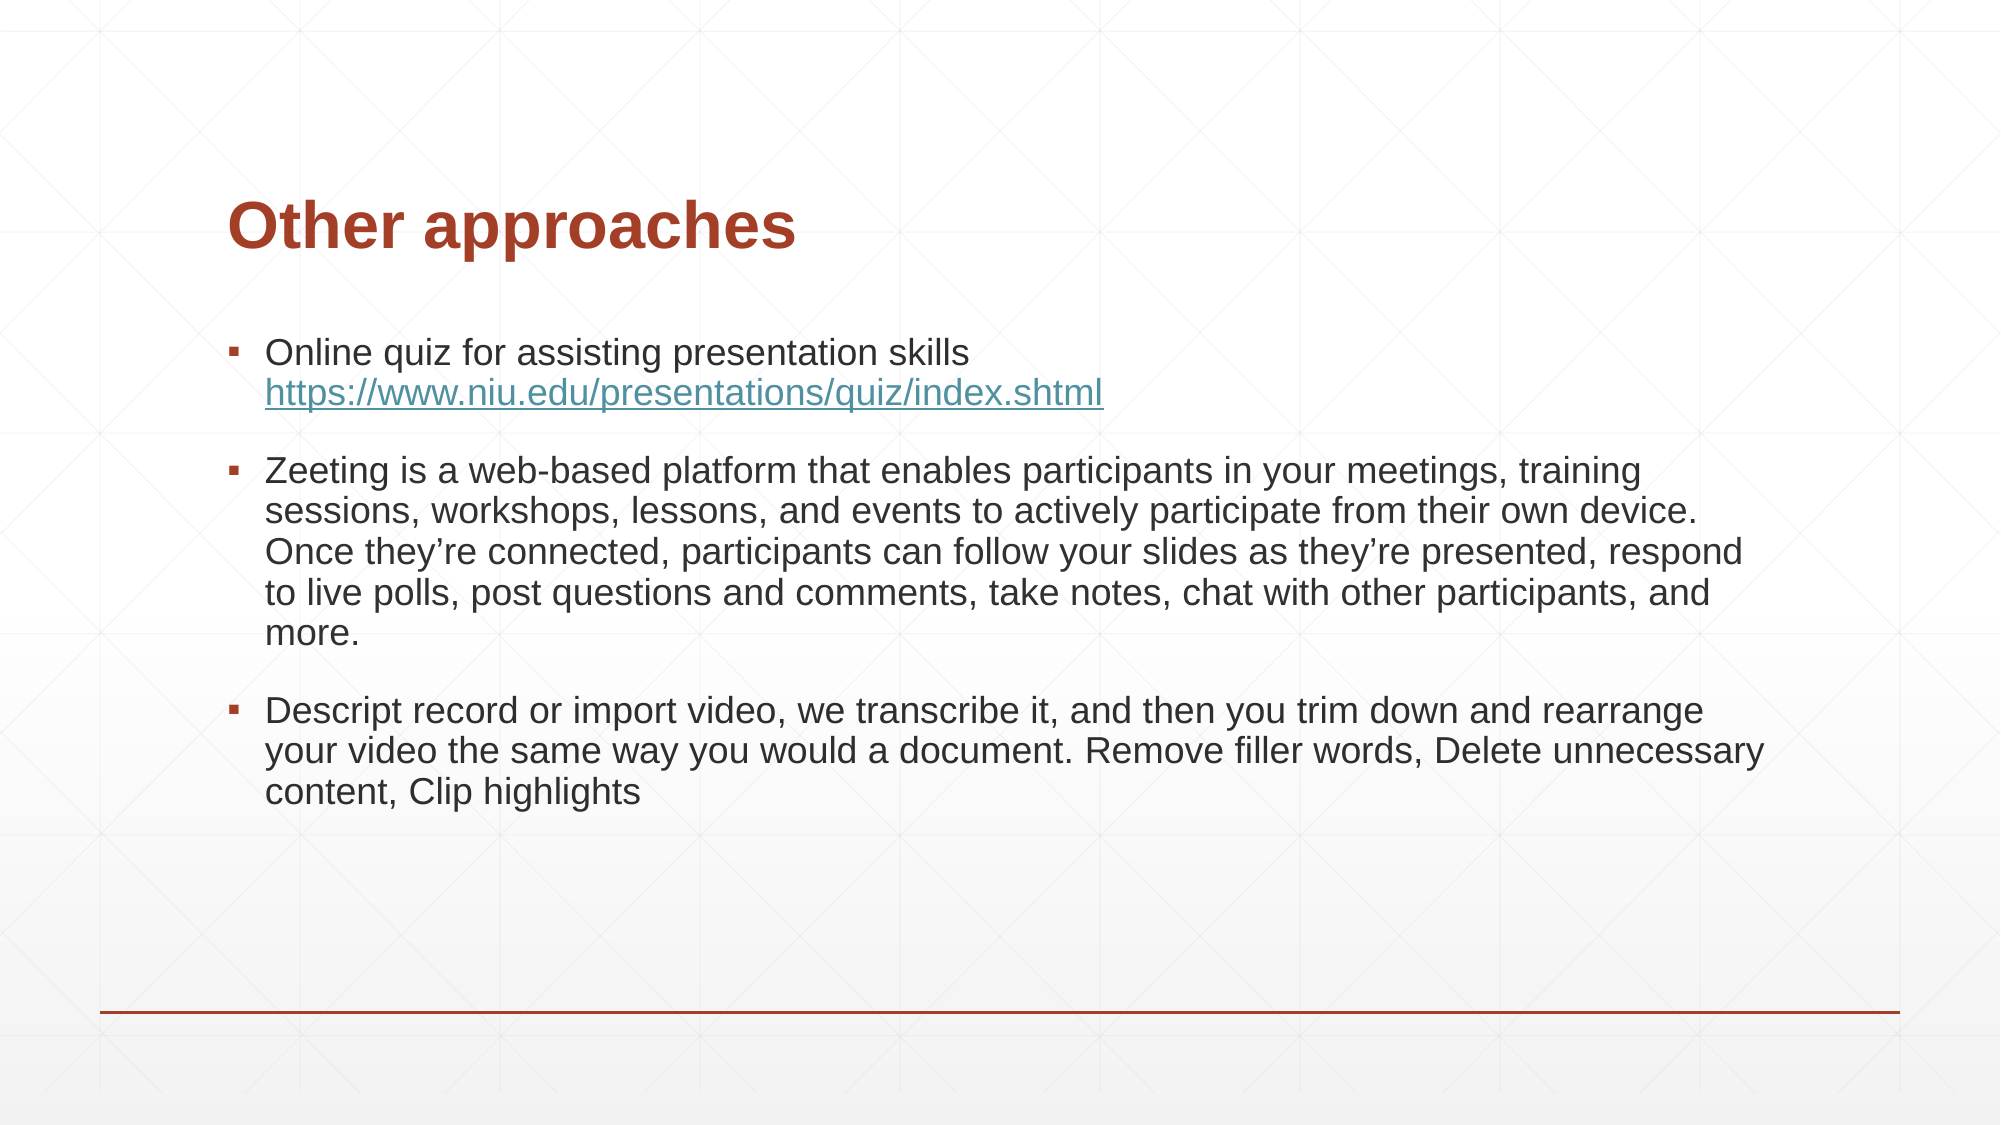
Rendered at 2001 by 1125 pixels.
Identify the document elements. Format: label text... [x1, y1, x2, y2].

title Other approaches [212, 82, 1788, 271]
list Online quiz for assisting presentation skills https://www.niu.edu/presentations/quiz/index.shtml Zeeting is a web-based platform that enables participants in your meetings, training sessions, workshops, lessons, and events to actively participate from their own device. Once they’re connected, participants can follow your slides as they’re presented, respond to live polls, post questions and comments, take notes, chat with other participants, and more. Descript record or import video, we transcribe it, and then you trim down and rearrange your video the same way you would a document. Remove filler words, Delete unnecessary content, Clip highlights [212, 325, 1788, 865]
